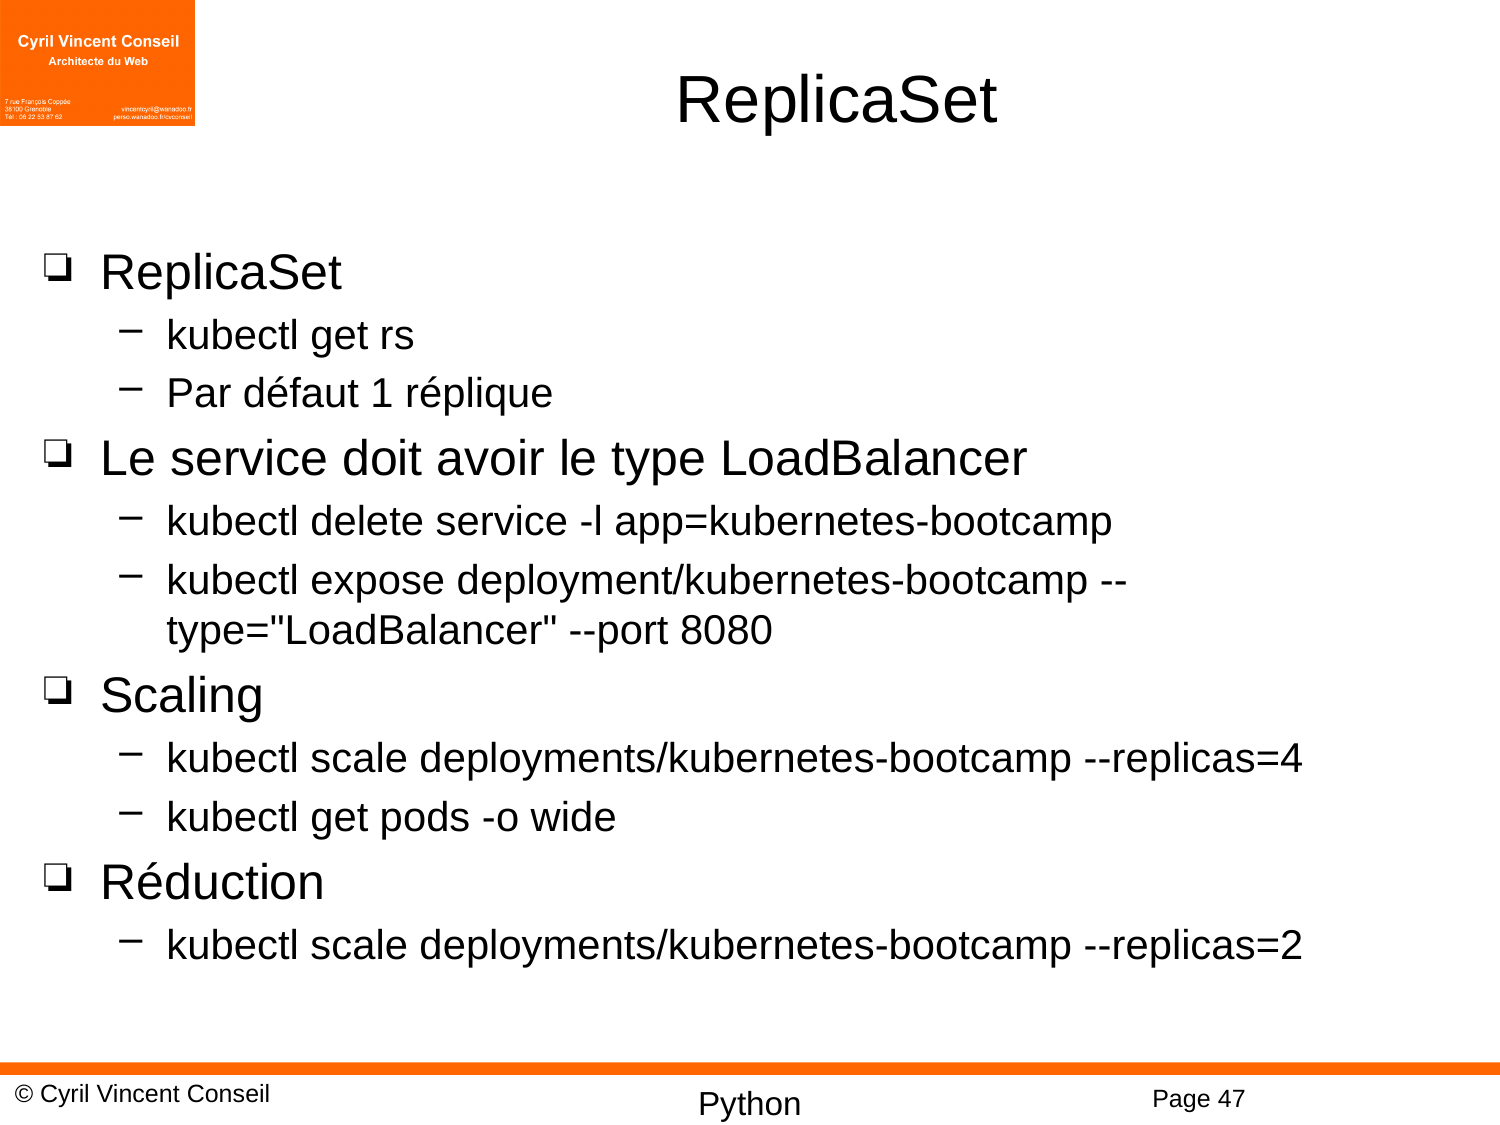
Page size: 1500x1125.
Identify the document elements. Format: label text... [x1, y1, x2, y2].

title ReplicaSet [194, 2, 1480, 190]
list ReplicaSet kubectl get rs Par défaut 1 réplique Le service doit avoir le type LoadBalancer kubectl delete service -l app=kubernetes-bootcamp kubectl expose deployment/kubernetes-bootcamp --type="LoadBalancer" --port 8080 Scaling kubectl scale deployments/kubernetes-bootcamp --replicas=4 kubectl get pods -o wide Réduction kubectl scale deployments/kubernetes-bootcamp --replicas=2 [29, 231, 1468, 1059]
picture [0, 0, 195, 126]
